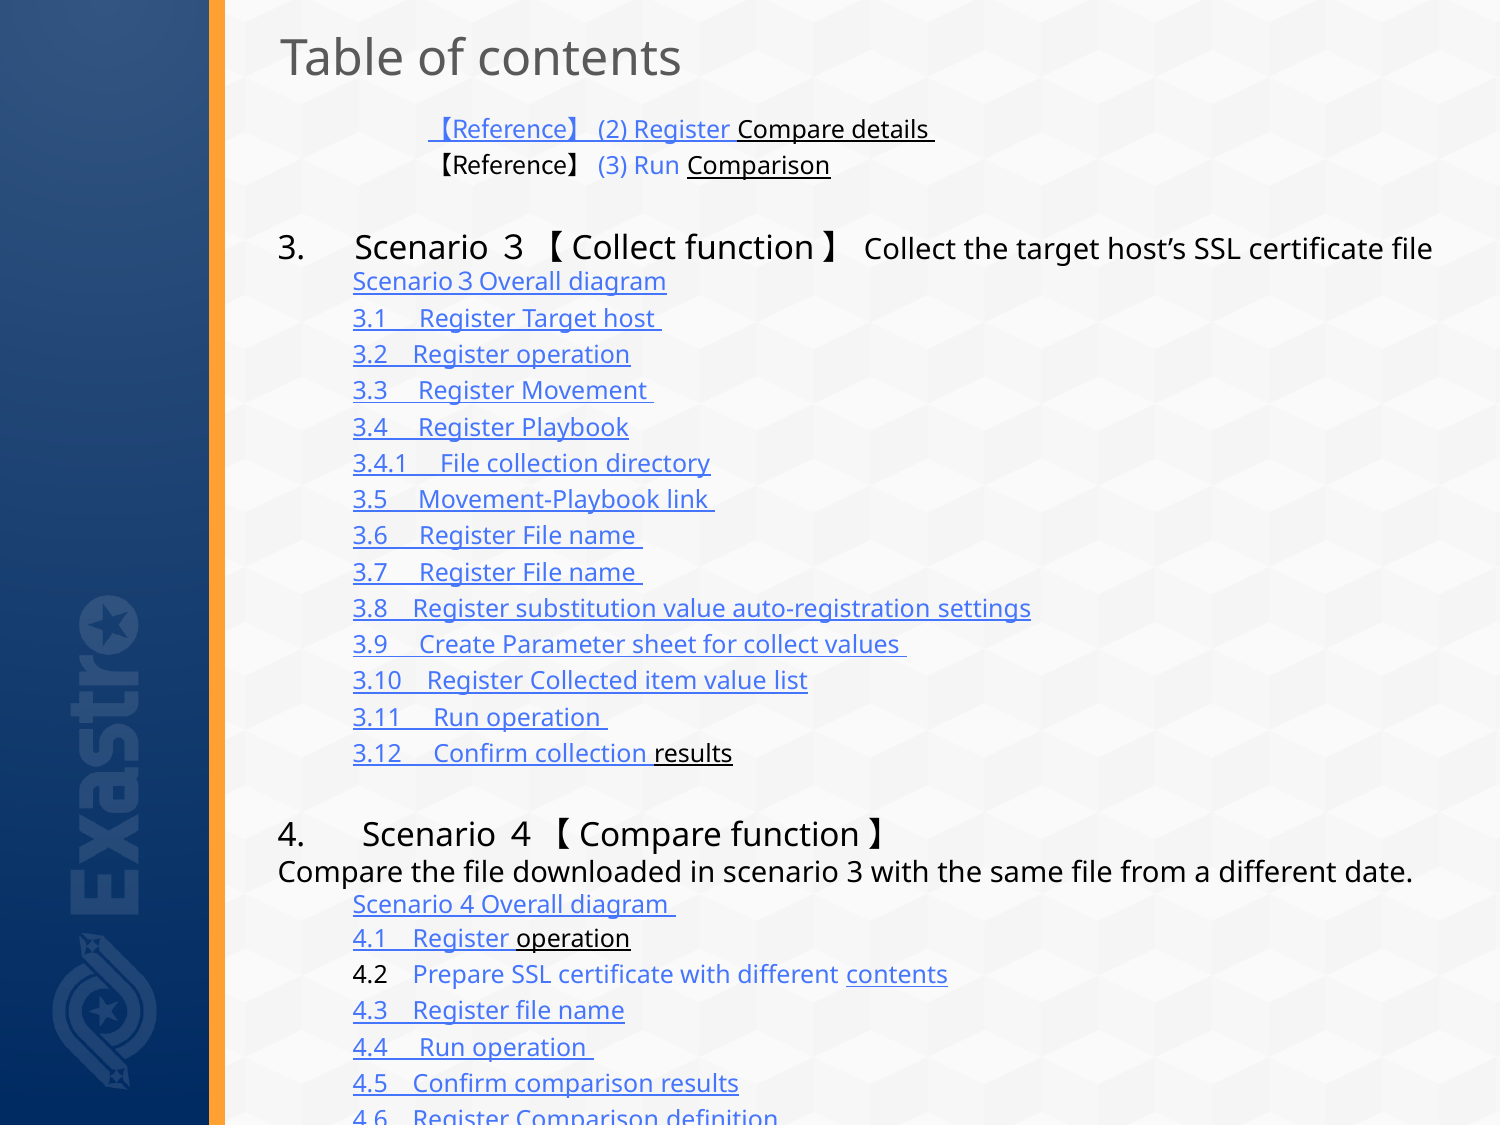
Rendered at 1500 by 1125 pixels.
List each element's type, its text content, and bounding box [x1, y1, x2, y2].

title Table of contents [265, 19, 1471, 86]
text_box 【Reference】 (2) Register Compare details 【Reference】 (3) Run Comparison 3. Scenario３【Collect function】Collect the target host’s SSL certificate file Scenario３Overall diagram 3.1 Register Target host 3.2 Register operation 3.3 Register Movement 3.4 Register Playbook 3.4.1 File collection directory 3.5 Movement-Playbook link 3.6 Register File name 3.7 Register File name 3.8 Register substitution value auto-registration settings 3.9 Create Parameter sheet for collect values 3.10 Register Collected item value list 3.11 Run operation 3.12 Confirm collection results 4. Scenario４【Compare function】 Compare the file downloaded in scenario 3 with the same file from a different date. Scenario 4 Overall diagram 4.1 Register operation 4.2 Prepare SSL certificate with different contents 4.3 Register file name 4.4 Run operation 4.5 Confirm comparison results 4.6 Register Comparison definition 4.7 Run Comparison [265, 101, 1471, 1125]
picture [0, 0, 1500, 1125]
